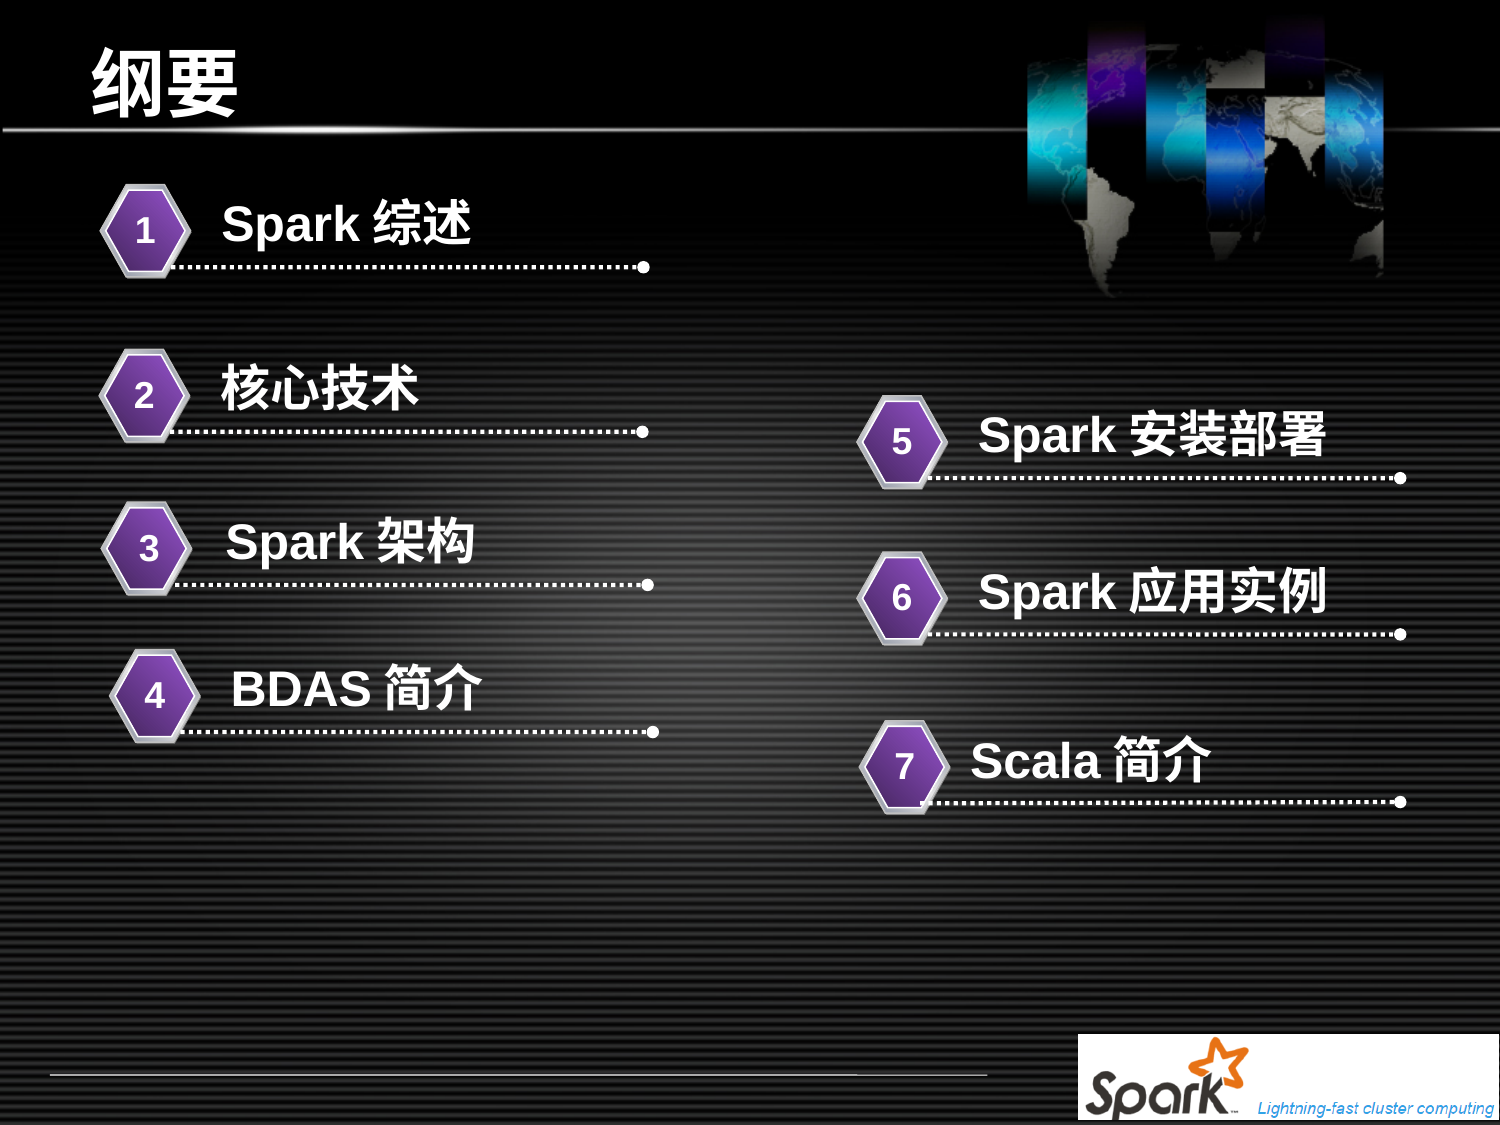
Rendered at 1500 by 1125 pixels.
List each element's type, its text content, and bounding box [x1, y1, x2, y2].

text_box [109, 649, 201, 744]
text_box [1394, 795, 1407, 809]
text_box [101, 502, 648, 597]
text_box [856, 395, 949, 490]
text_box [1392, 628, 1407, 641]
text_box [100, 184, 644, 279]
text_box Scala简介 [955, 720, 1275, 796]
text_box BDAS简介 [215, 649, 585, 725]
text_box [645, 725, 660, 739]
picture [0, 0, 1500, 1125]
title 纲要 [75, 43, 1269, 119]
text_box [99, 348, 643, 444]
text_box Spark应用实例 [963, 551, 1401, 627]
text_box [856, 552, 949, 647]
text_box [859, 720, 951, 815]
text_box Spark安装部署 [963, 395, 1388, 471]
text_box [1392, 471, 1407, 485]
